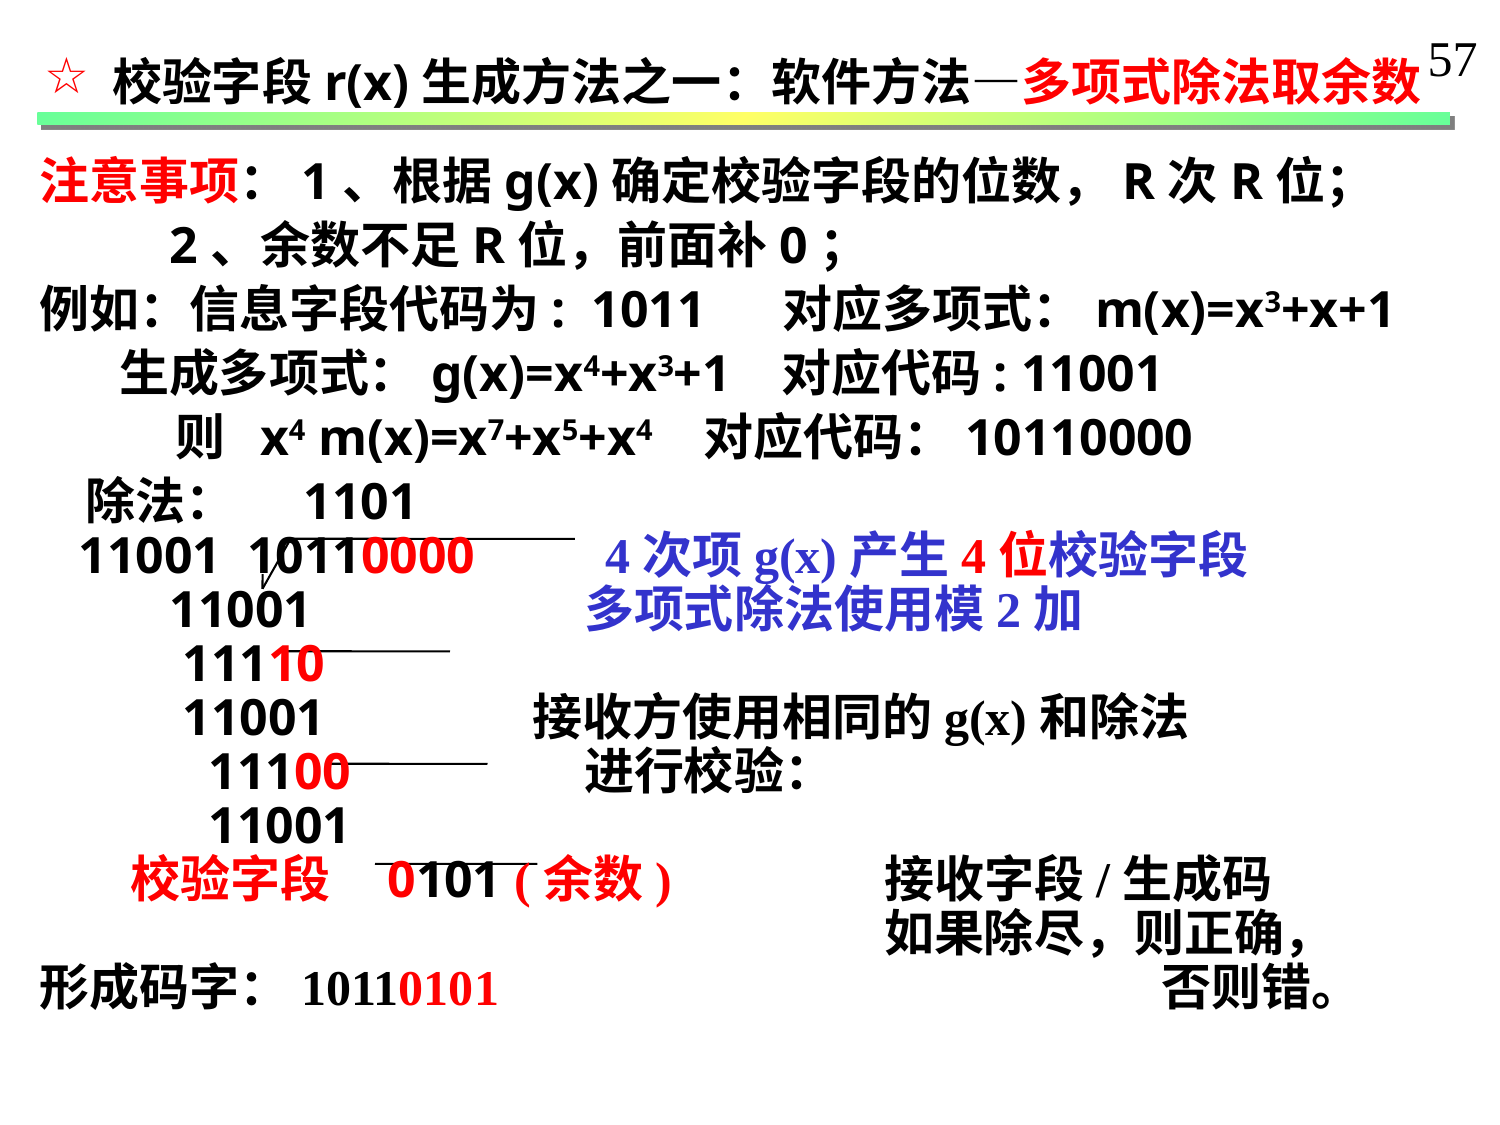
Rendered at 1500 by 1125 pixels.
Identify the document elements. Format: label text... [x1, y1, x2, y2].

text_box 注意事项：1、根据g(x)确定校验字段的位数，R次R位； 2、余数不足R位，前面补0； 例如：信息字段代码为: 1011 对应多项式：m(x)=x3+x+1 生成多项式：g(x)=x4+x3+1 对应代码: 11001 则 x4 m(x)=x7+x5+x4 对应代码：10110000 除法： 1101 11001 10110000 4次项g(x)产生4位校验字段 11001 多项式除法使用模2加 11110 11001 接收方使用相同的g(x)和除法 11100 进行校验： 11001 校验字段 0101 (余数) 接收字段/生成码 如果除尽，则正确， 形成码字：10110101 否则错。 [24, 148, 1475, 1125]
text_box [37, 119, 1450, 125]
text_box 57 [1412, 19, 1493, 94]
text_box 校验字段r(x)生成方法之一：软件方法—多项式除法取余数 [29, 49, 1480, 119]
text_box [262, 538, 576, 590]
